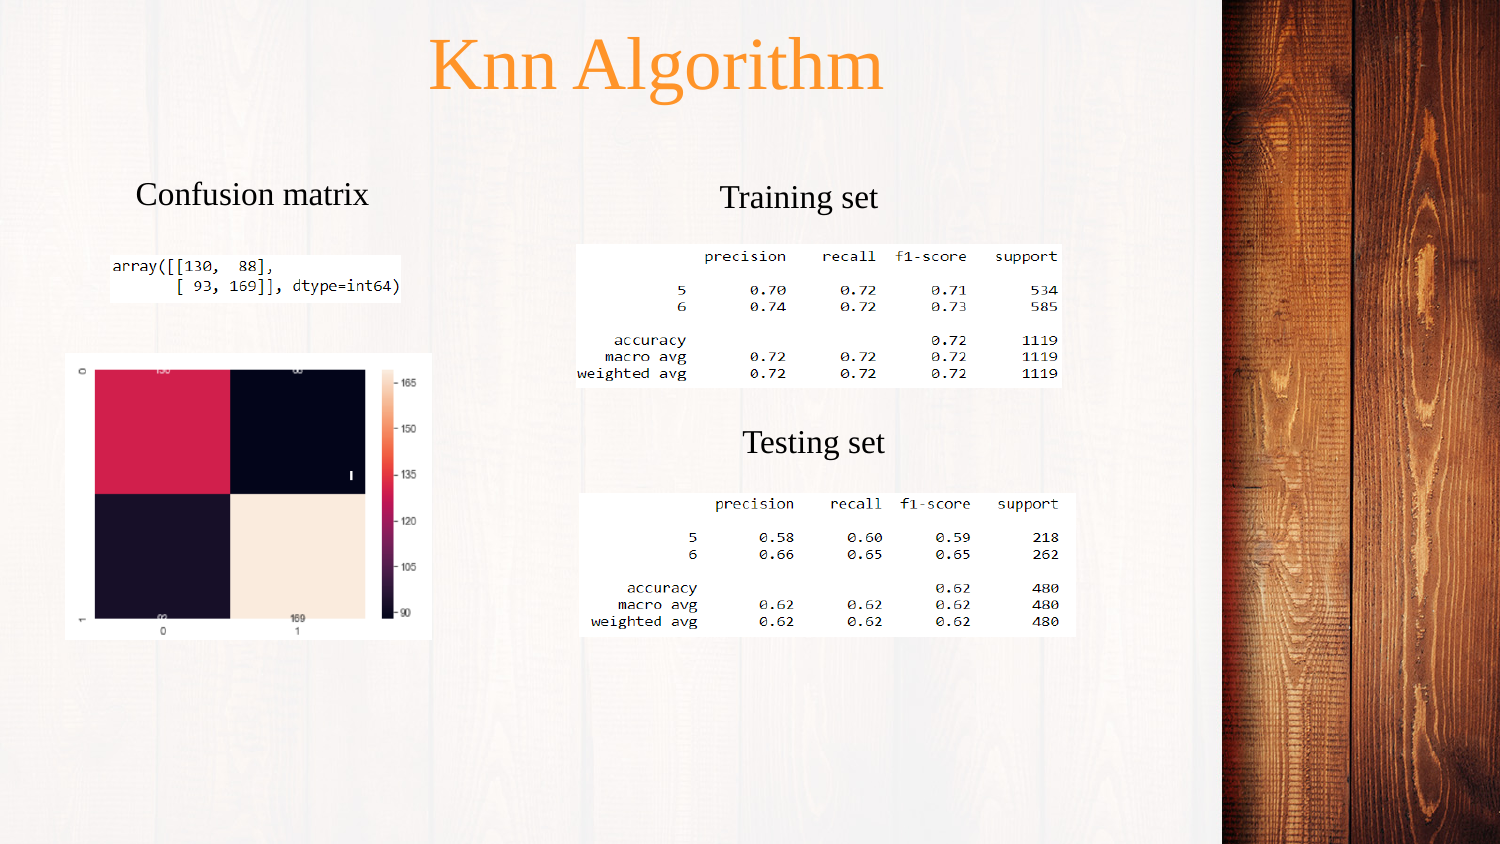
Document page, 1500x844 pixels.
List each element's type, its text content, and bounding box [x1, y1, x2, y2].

text_box Training set [704, 168, 894, 223]
picture [0, 0, 1500, 844]
text_box Confusion matrix [120, 164, 385, 220]
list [64, 353, 432, 640]
text_box Testing set [727, 413, 901, 468]
title Knn Algorithm [76, 0, 1169, 119]
